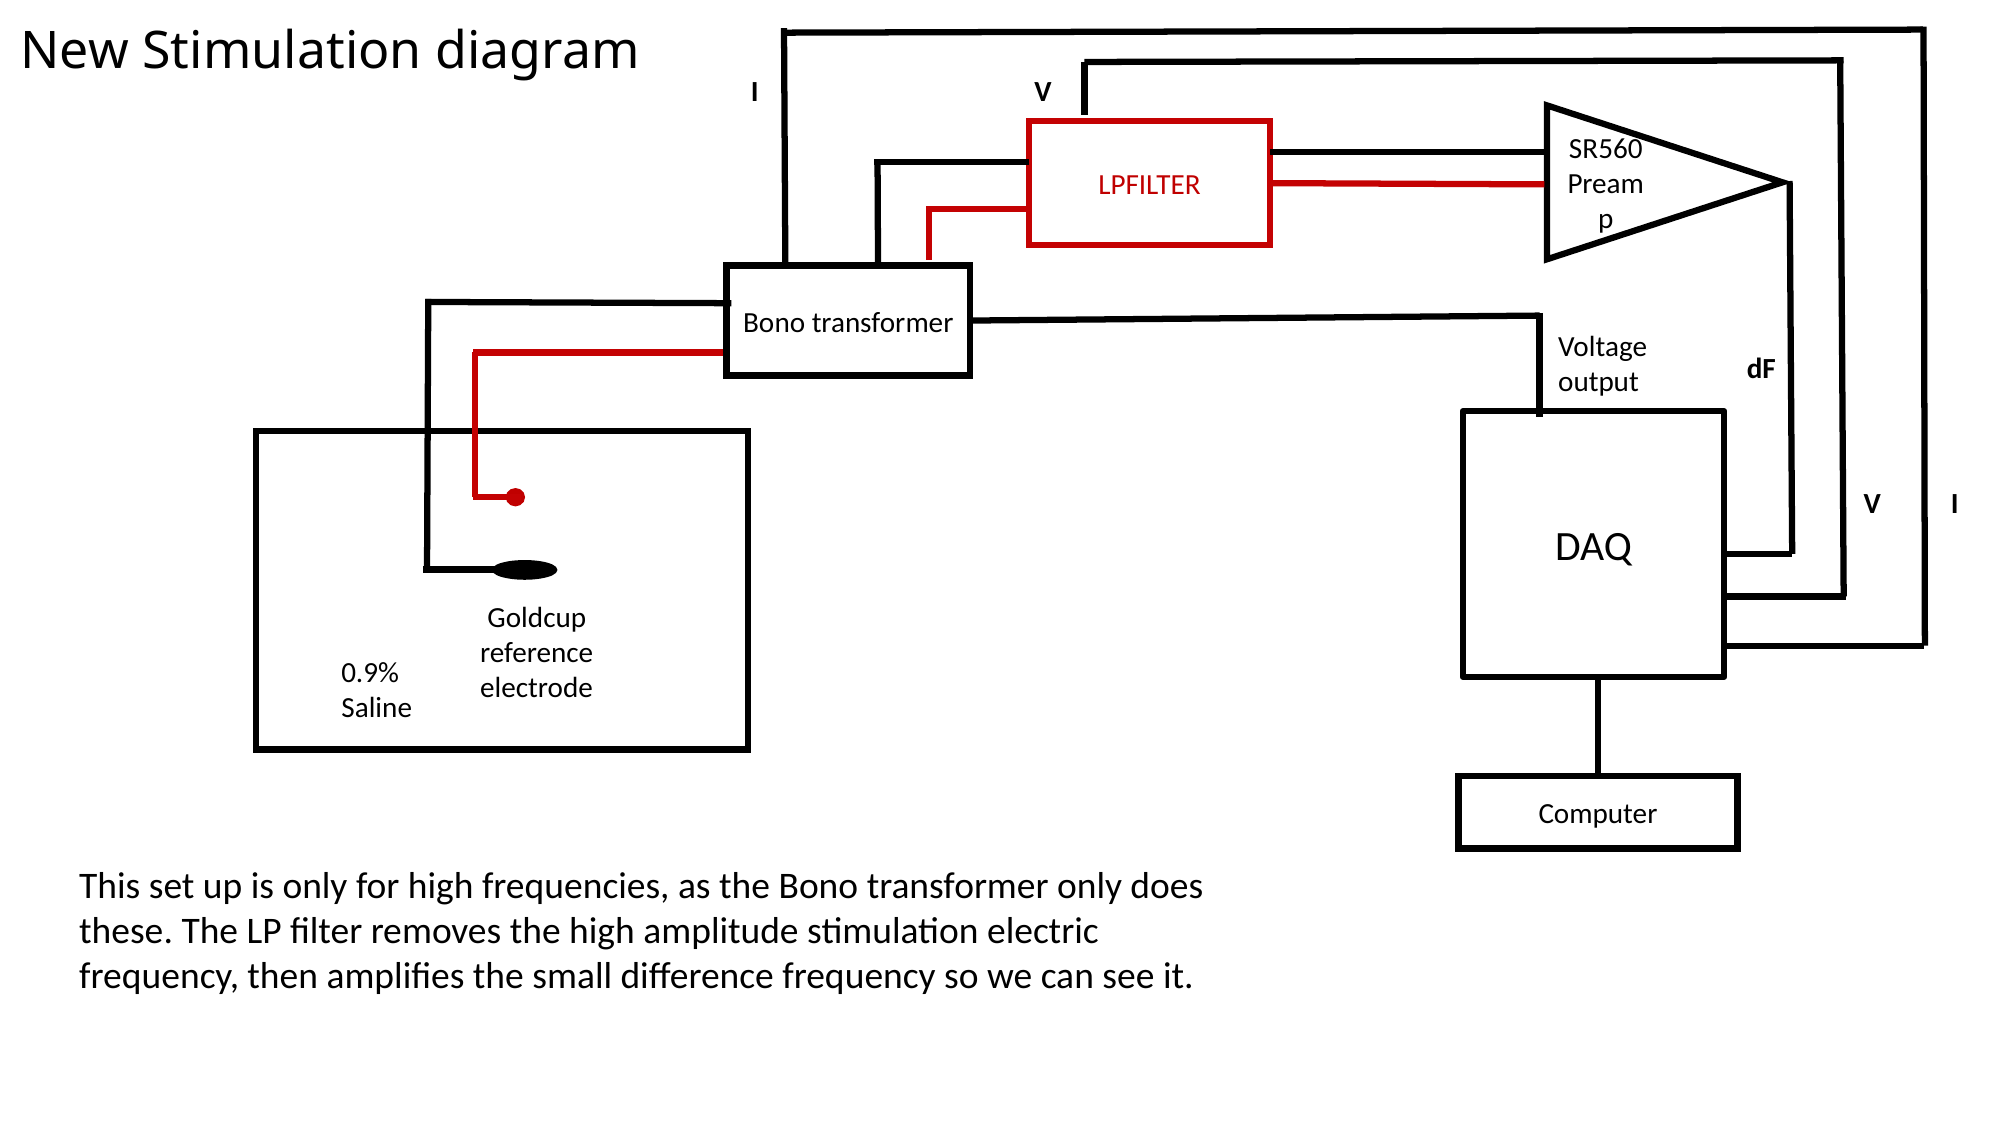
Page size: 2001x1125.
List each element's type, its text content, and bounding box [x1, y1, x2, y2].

text_box This set up is only for high frequencies, as the Bono transformer only does these. The LP filter removes the high amplitude stimulation electric frequency, then amplifies the small difference frequency so we can see it. [64, 853, 1251, 1003]
text_box Voltage output [1543, 320, 1681, 405]
text_box [255, 430, 749, 751]
text_box I [786, 64, 790, 115]
text_box I [1936, 477, 1990, 527]
text_box V [1848, 477, 1903, 527]
text_box Goldcup reference electrode [436, 591, 637, 711]
text_box dF [1793, 341, 1800, 392]
text_box Bono transformer [726, 265, 971, 377]
text_box Computer [1458, 775, 1739, 849]
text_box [969, 315, 1539, 321]
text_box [1789, 180, 1793, 553]
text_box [781, 29, 1923, 33]
text_box 0.9% Saline [326, 645, 488, 731]
text_box LPFILTER [1028, 120, 1271, 246]
text_box [493, 560, 558, 580]
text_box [1840, 60, 1844, 596]
text_box I [736, 64, 783, 115]
text_box V [1019, 64, 1074, 115]
text_box SR560 Preamp [1545, 103, 1786, 261]
title New Stimulation diagram [5, 0, 658, 104]
text_box dF [1732, 341, 1789, 392]
text_box DAQ [1462, 410, 1725, 678]
text_box [506, 488, 526, 507]
